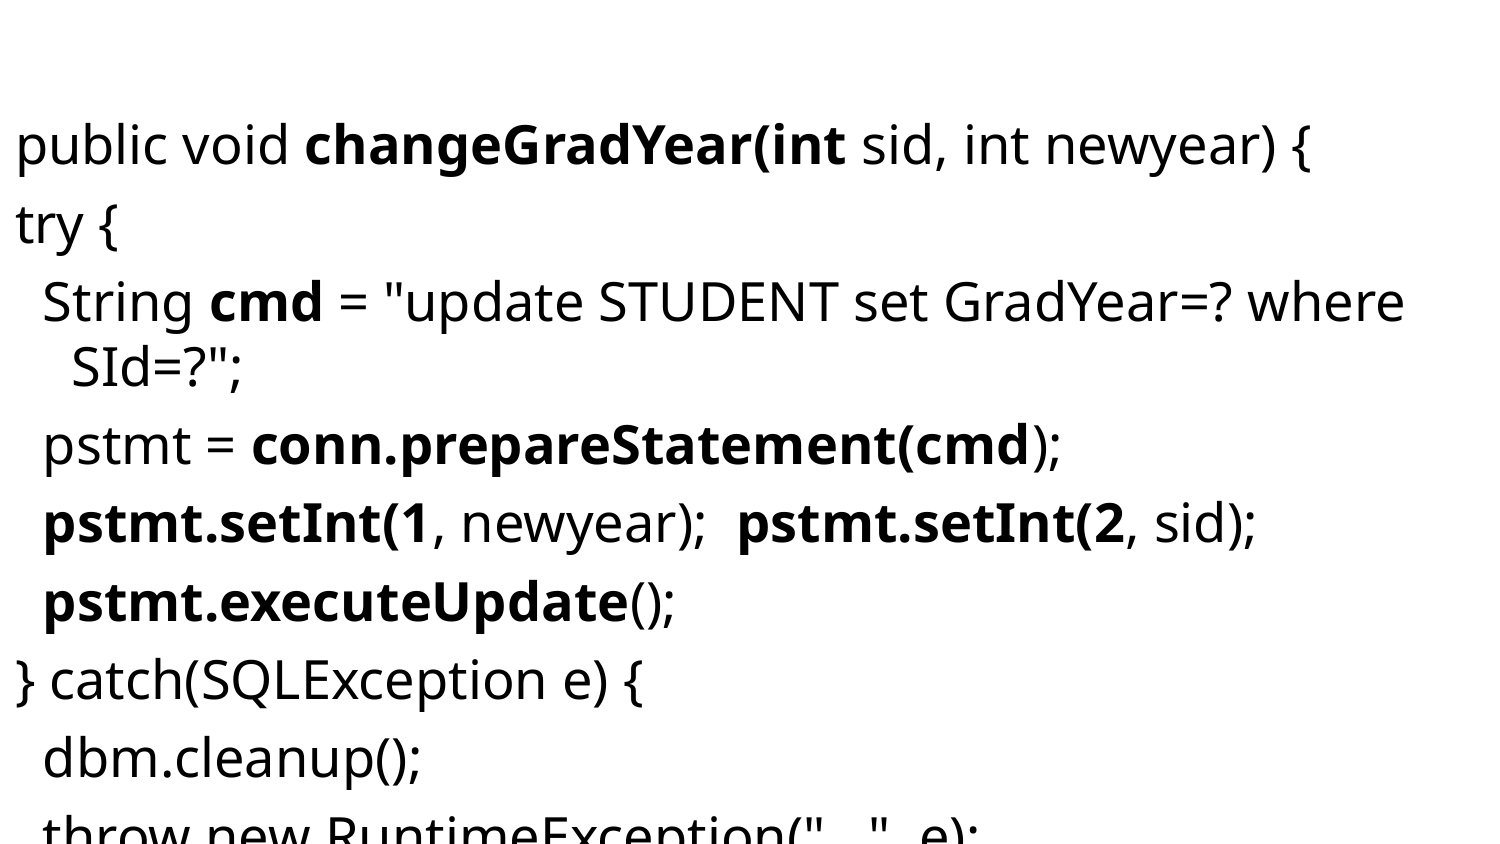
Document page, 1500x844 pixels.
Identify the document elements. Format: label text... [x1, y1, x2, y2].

list public void changeGradYear(int sid, int newyear) { try { String cmd = "update STUDENT set GradYear=? where SId=?"; pstmt = conn.prepareStatement(cmd); pstmt.setInt(1, newyear); pstmt.setInt(2, sid); pstmt.executeUpdate(); } catch(SQLException e) { dbm.cleanup(); throw new RuntimeException("…", e); }} [0, 103, 1500, 844]
